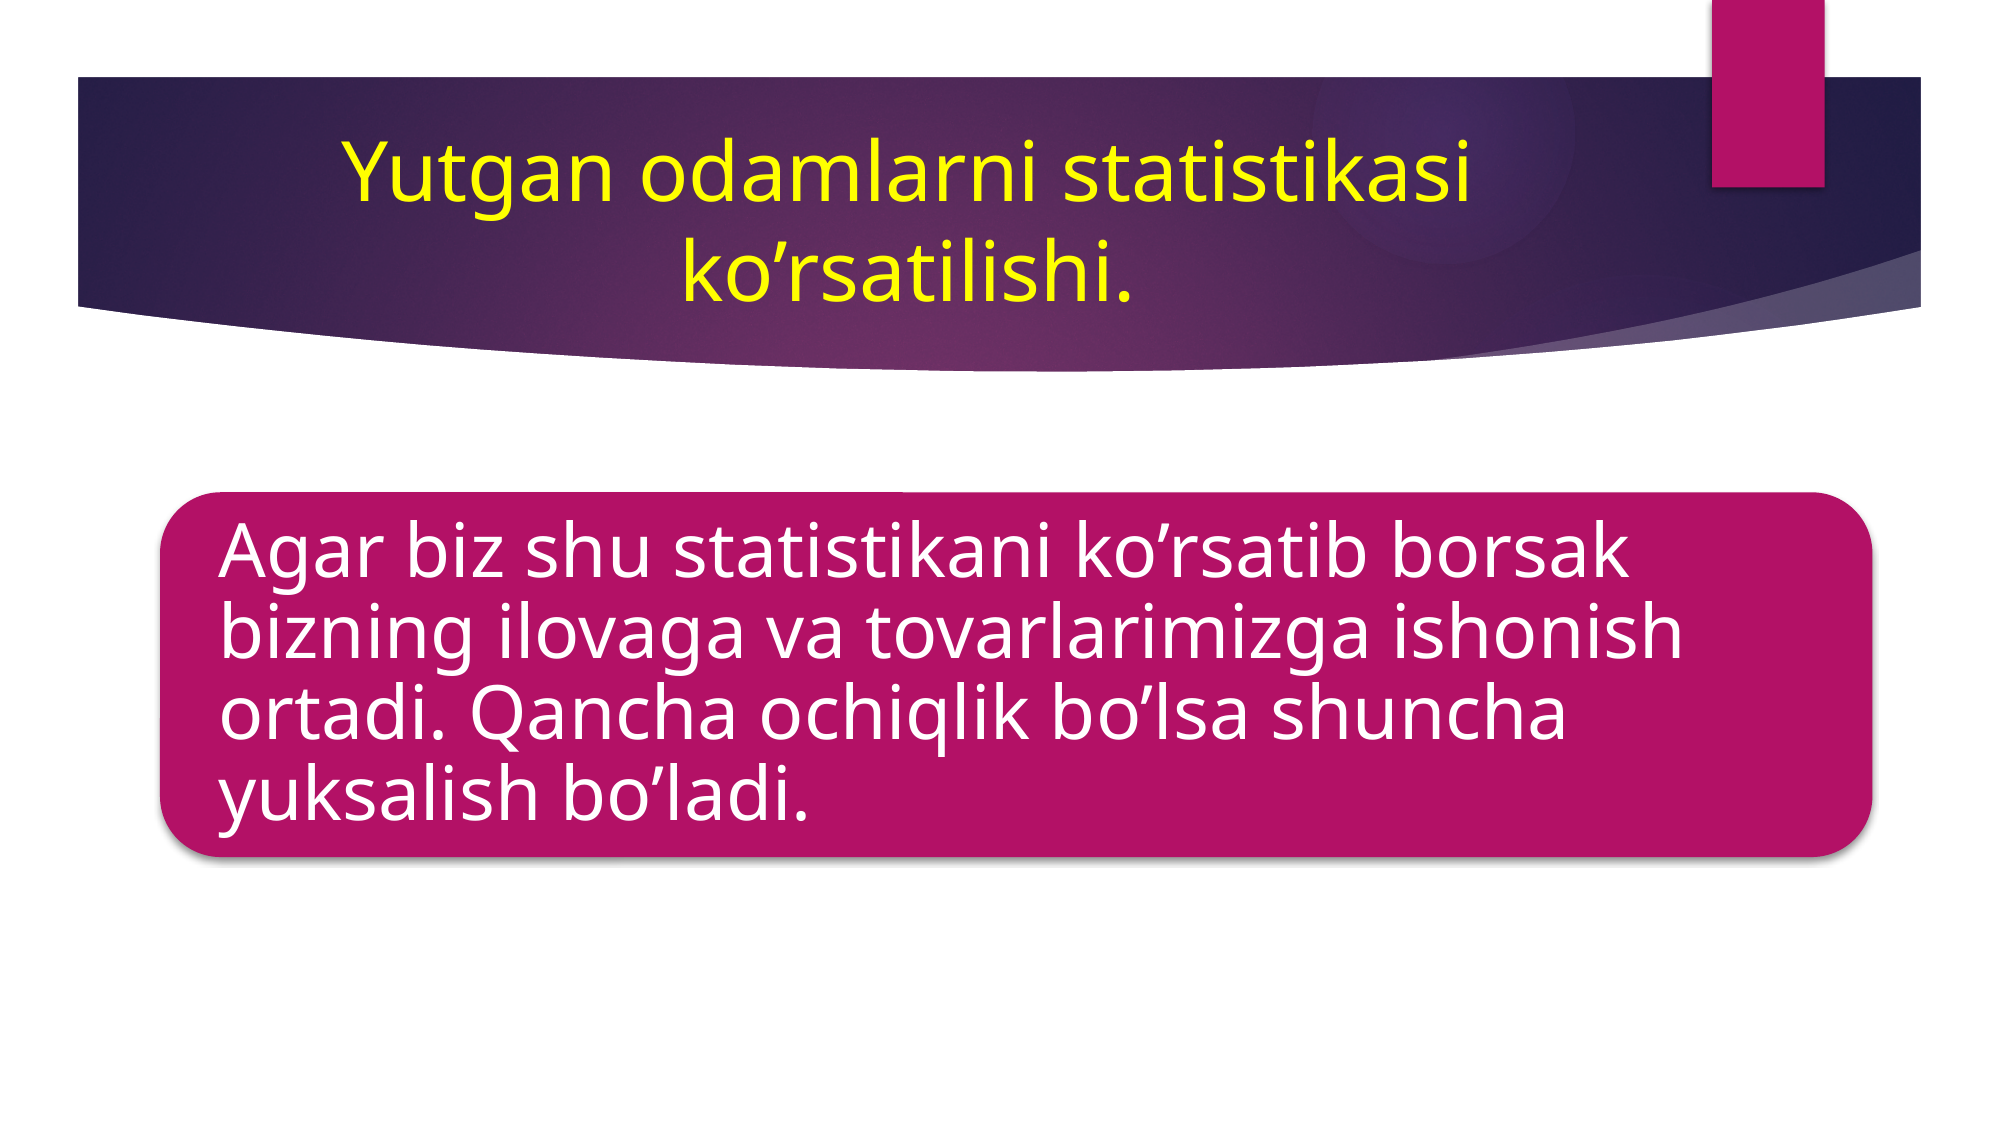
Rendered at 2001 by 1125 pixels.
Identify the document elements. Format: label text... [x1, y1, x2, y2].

title Yutgan odamlarni statistikasi ko’rsatilishi. [189, 159, 1627, 276]
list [159, 426, 1873, 953]
